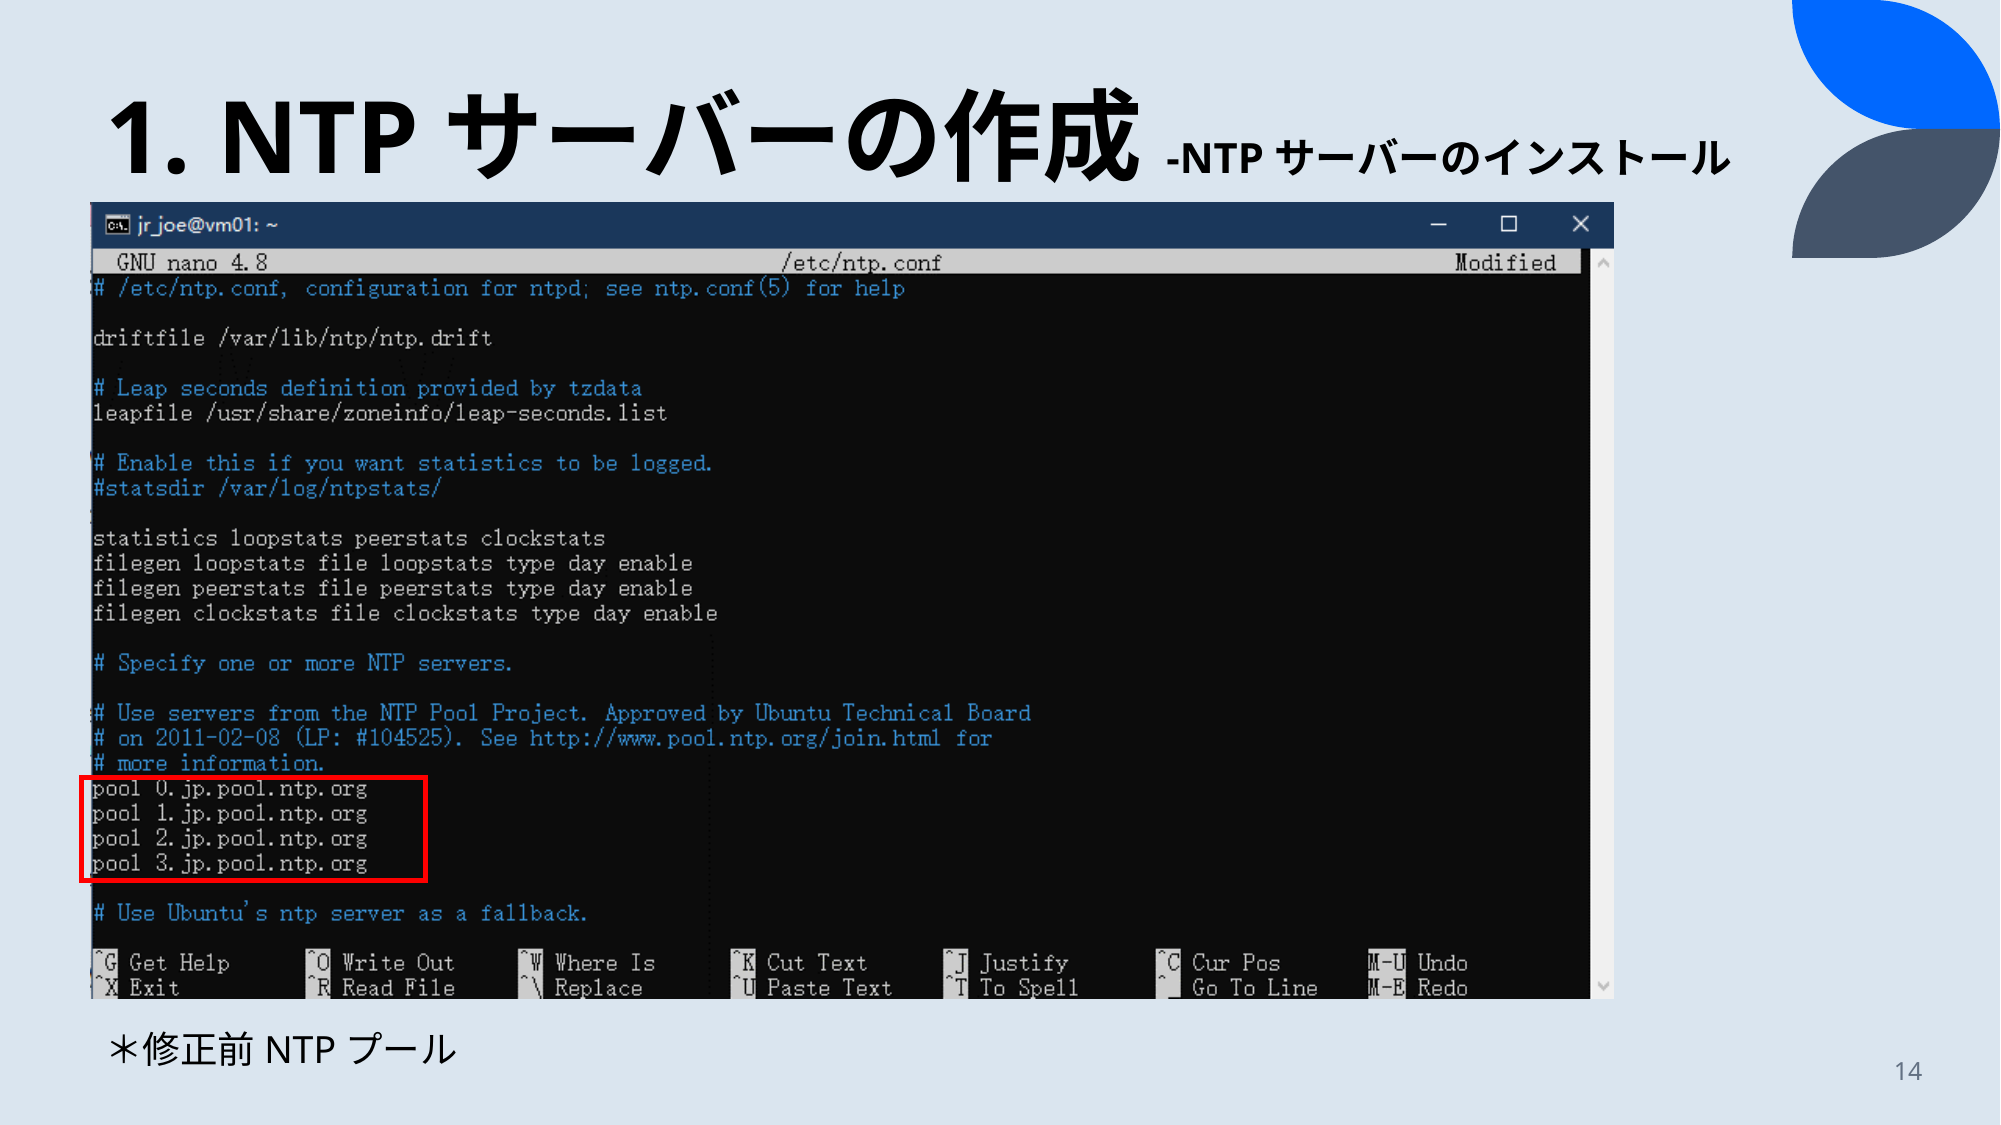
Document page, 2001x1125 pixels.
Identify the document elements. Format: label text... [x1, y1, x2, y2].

picture [90, 202, 1614, 999]
text_box ＊修正前NTPプール [90, 1018, 637, 1079]
title 1. NTPサーバーの作成-NTPサーバーのインストール [90, 53, 1762, 203]
slide_number 14 [1665, 1042, 1938, 1103]
text_box [80, 777, 90, 881]
